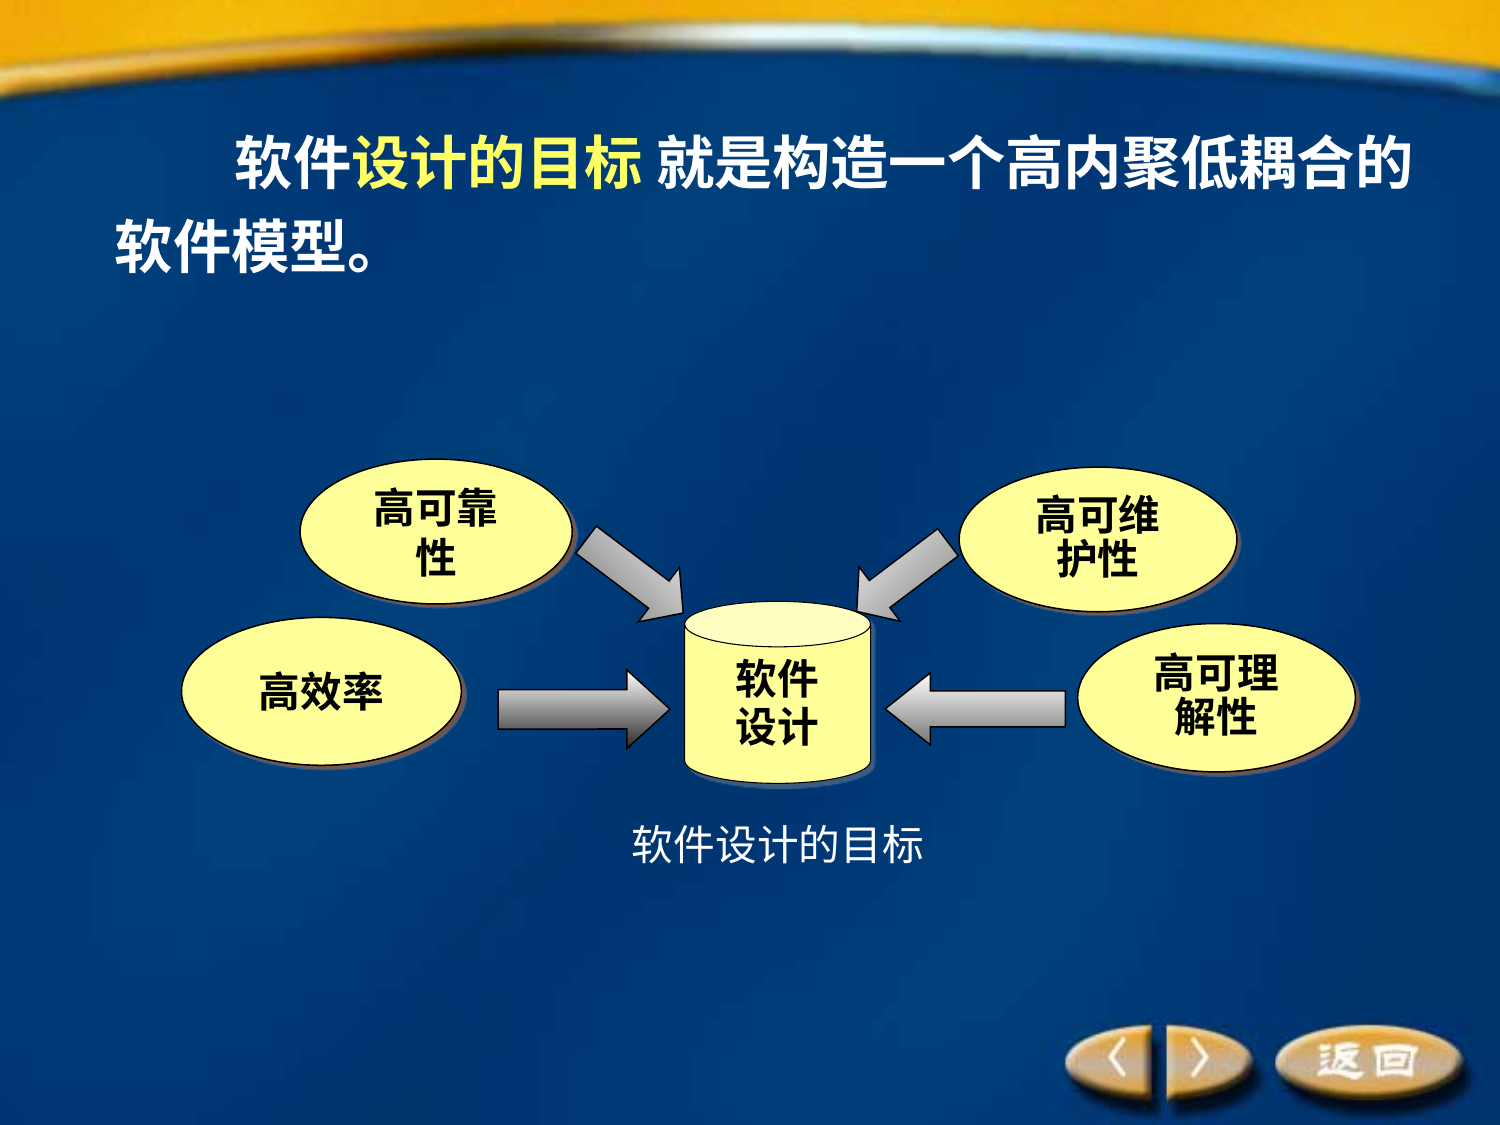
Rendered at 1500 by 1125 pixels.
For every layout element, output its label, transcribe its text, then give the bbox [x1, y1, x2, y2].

text_box 软件设计的目标 就是构造一个高内聚低耦合的软件模型。 [100, 104, 1430, 288]
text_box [181, 458, 1356, 911]
picture [0, 0, 1500, 1125]
